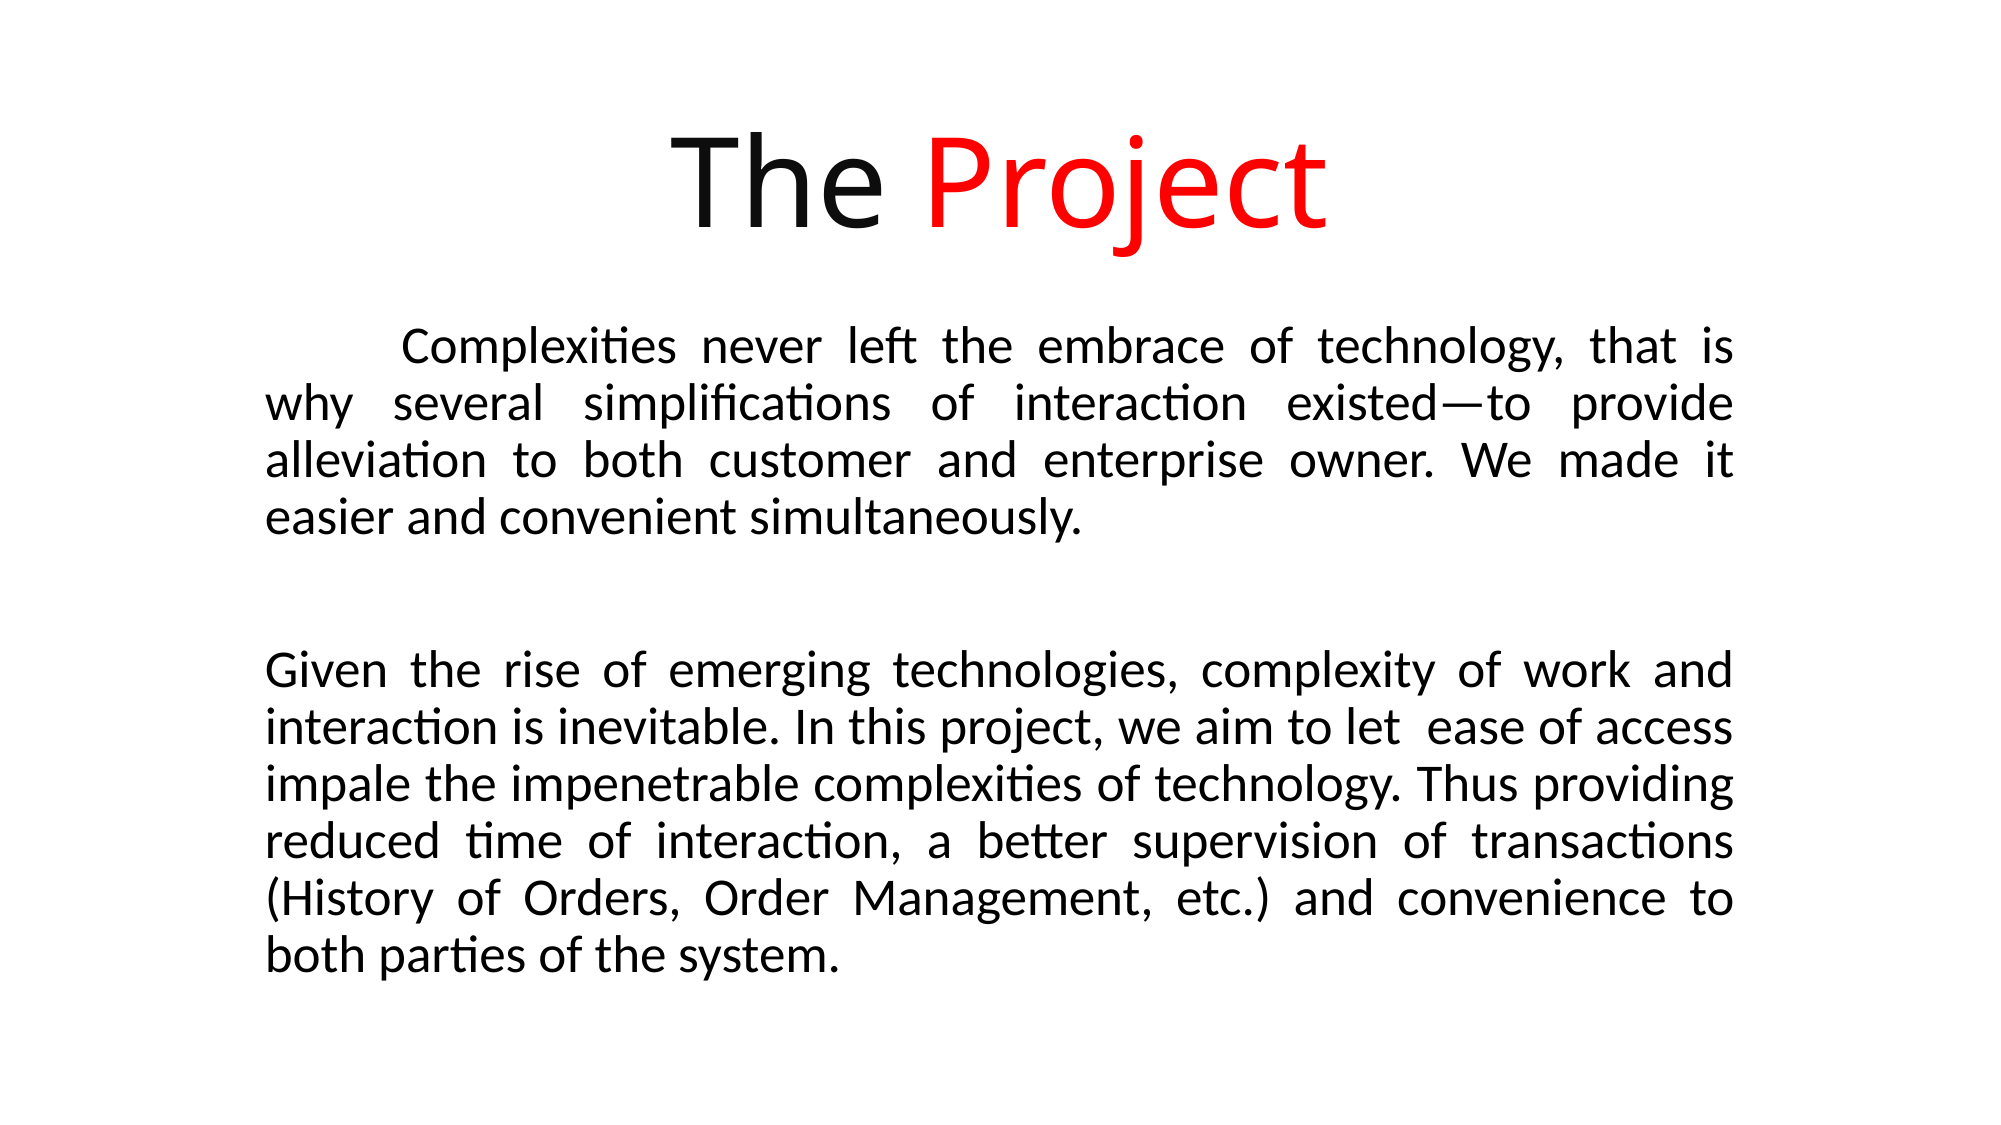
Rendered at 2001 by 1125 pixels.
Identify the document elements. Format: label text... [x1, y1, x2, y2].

subtitle Complexities never left the embrace of technology, that is why several simplifications of interaction existed—to provide alleviation to both customer and enterprise owner. We made it easier and convenient simultaneously. Given the rise of emerging technologies, complexity of work and interaction is inevitable. In this project, we aim to let ease of access impale the impenetrable complexities of technology. Thus providing reduced time of interaction, a better supervision of transactions (History of Orders, Order Management, etc.) and convenience to both parties of the system. [249, 310, 1750, 997]
title The Project [249, 82, 1750, 262]
